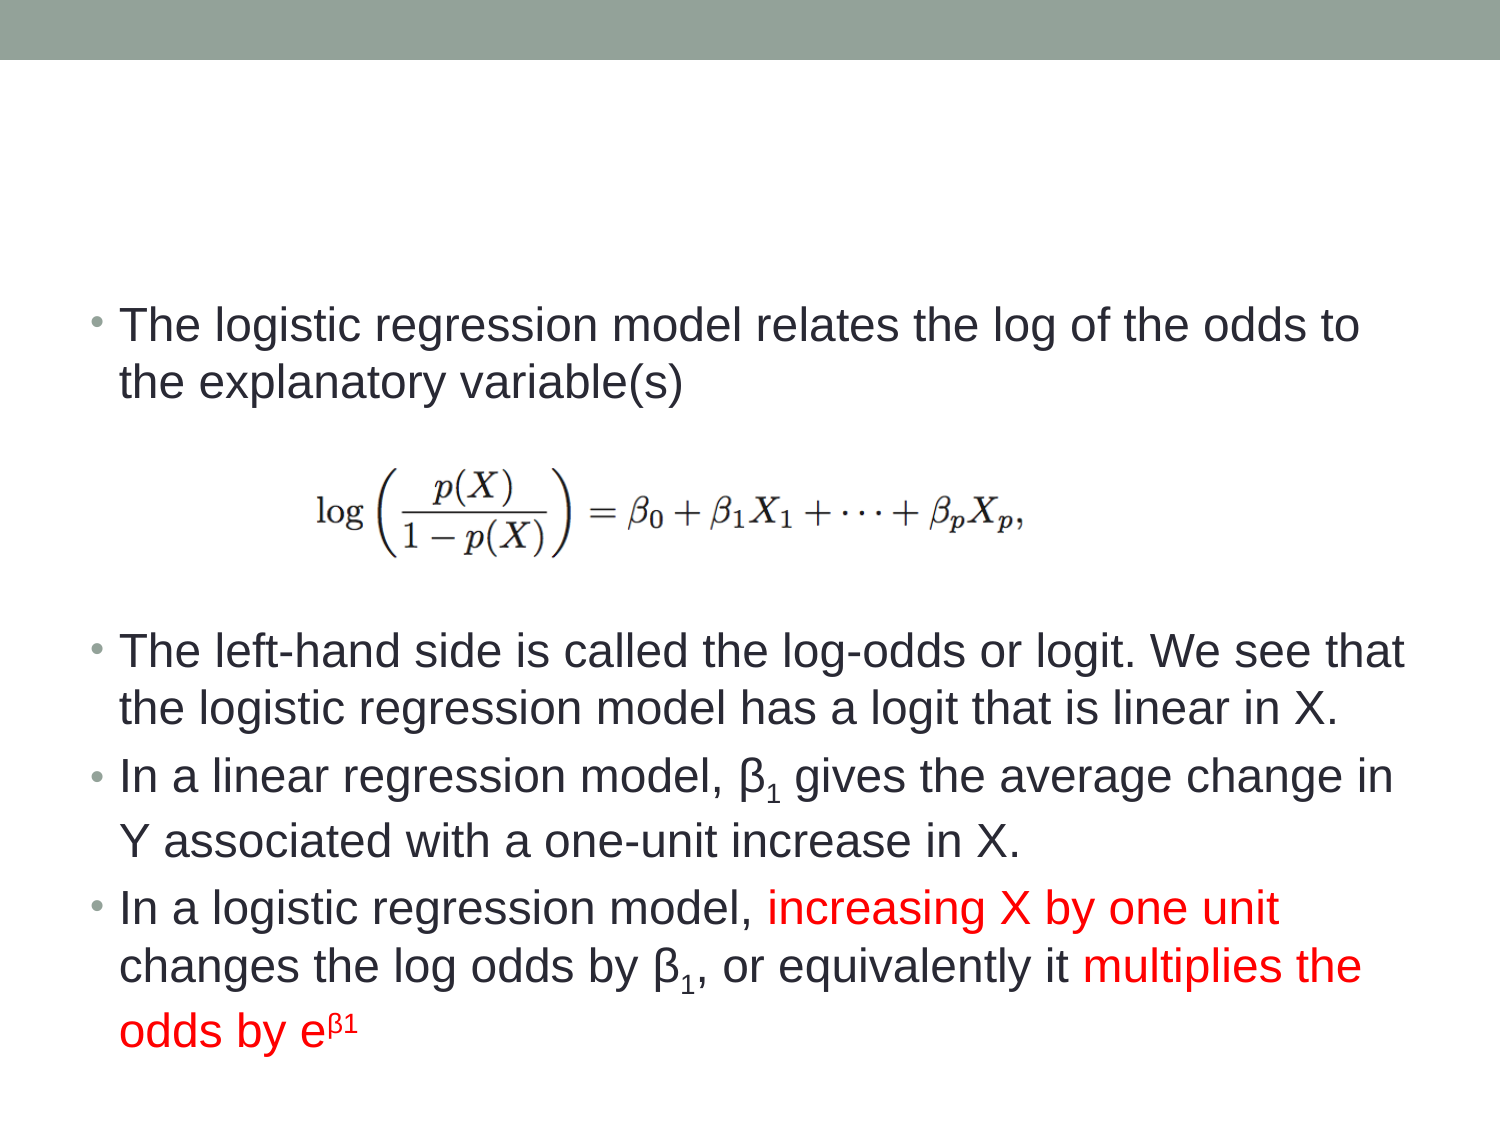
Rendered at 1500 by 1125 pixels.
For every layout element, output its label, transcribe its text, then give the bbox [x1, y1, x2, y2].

picture [245, 440, 1076, 579]
list The logistic regression model relates the log of the odds to the explanatory variable(s) The left-hand side is called the log-odds or logit. We see that the logistic regression model has a logit that is linear in X. In a linear regression model, β1 gives the average change in Y associated with a one-unit increase in X. In a logistic regression model, increasing X by one unit changes the log odds by β1, or equivalently it multiplies the odds by eβ1 [75, 285, 1425, 1086]
